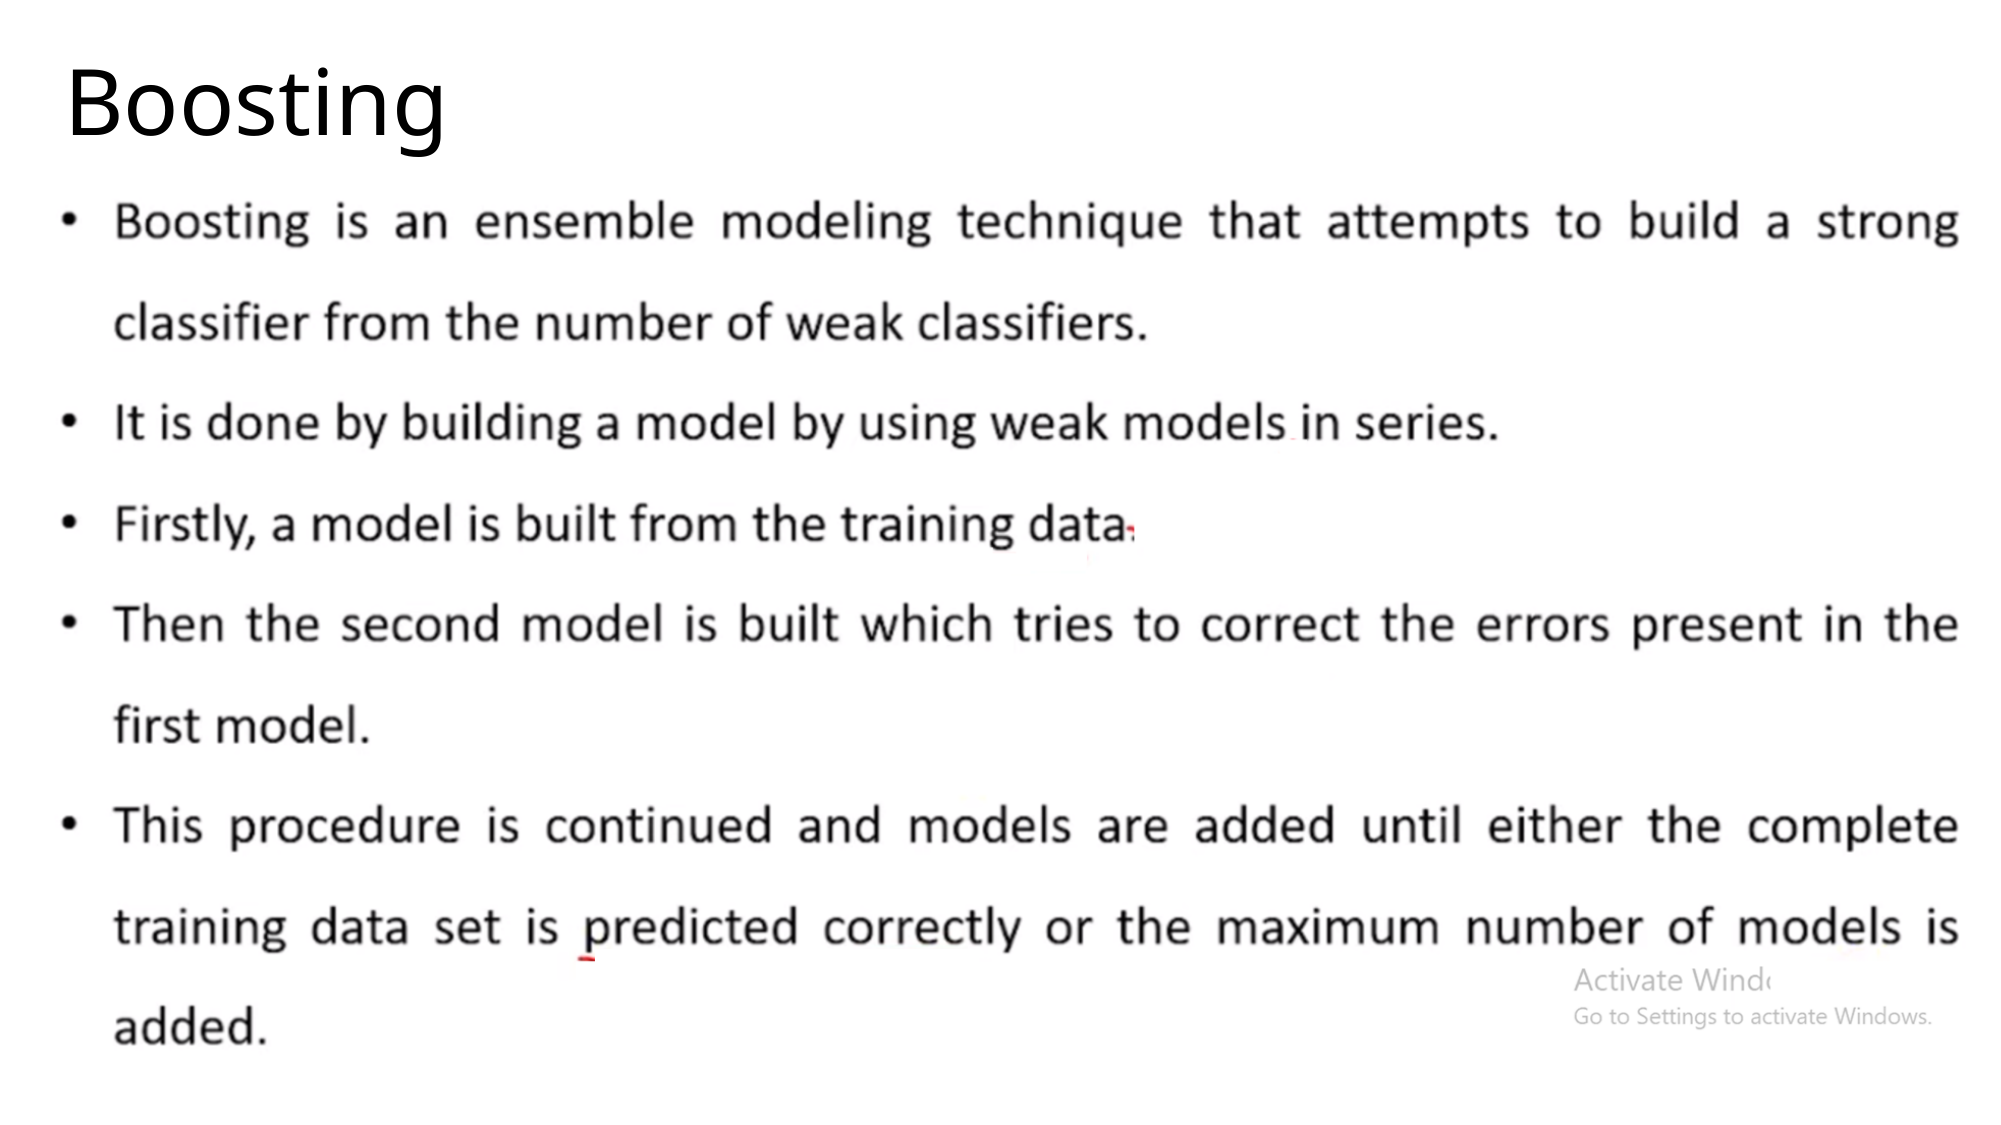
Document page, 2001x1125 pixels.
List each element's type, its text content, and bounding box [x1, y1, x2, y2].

title Boosting [49, 42, 1775, 168]
picture [49, 168, 1967, 1065]
